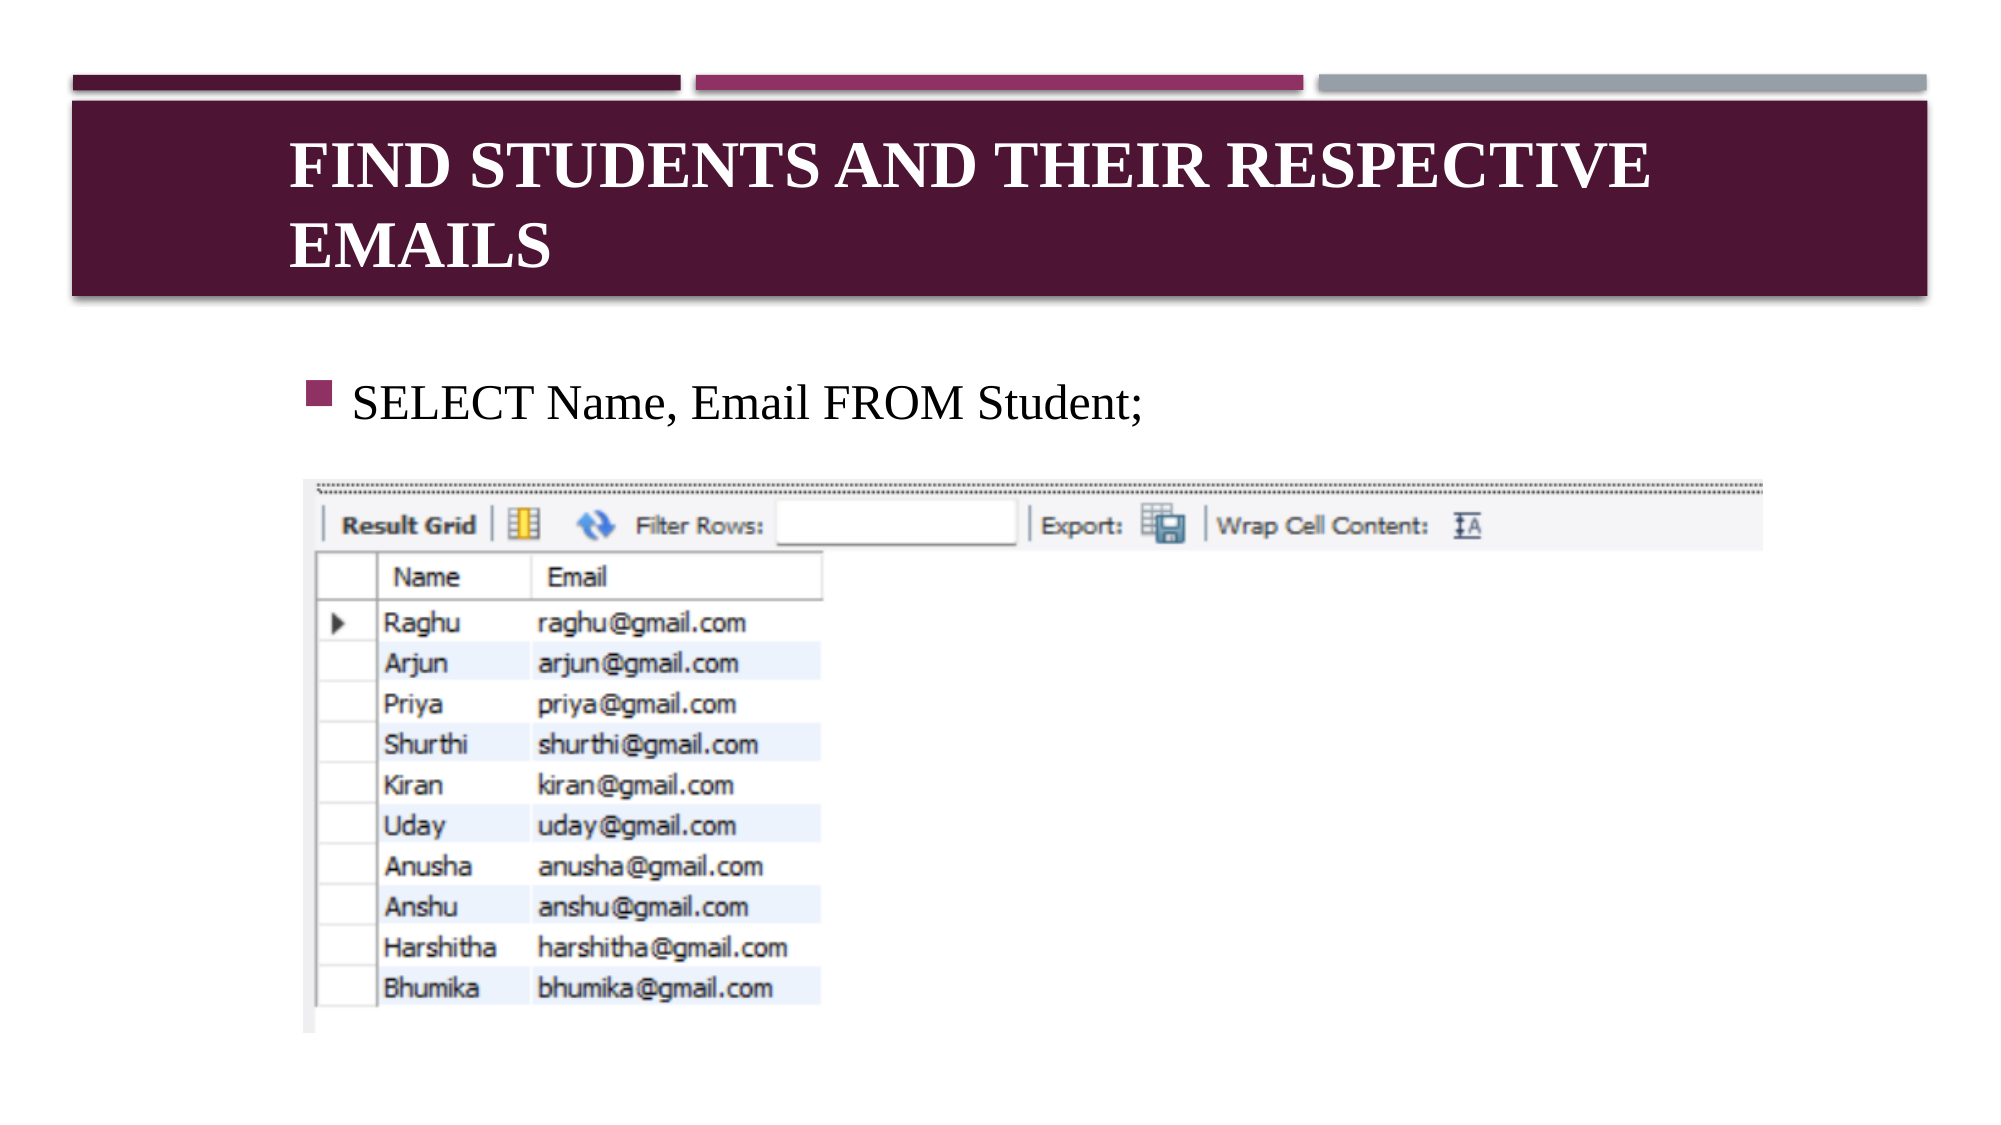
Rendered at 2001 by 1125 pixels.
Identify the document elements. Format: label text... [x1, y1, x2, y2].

picture [303, 479, 1763, 1033]
list SELECT Name, Email FROM Student; [286, 304, 1930, 950]
title FIND STUDENTS AND THEIR RESPECTIVE EMAILS [274, 124, 1898, 288]
